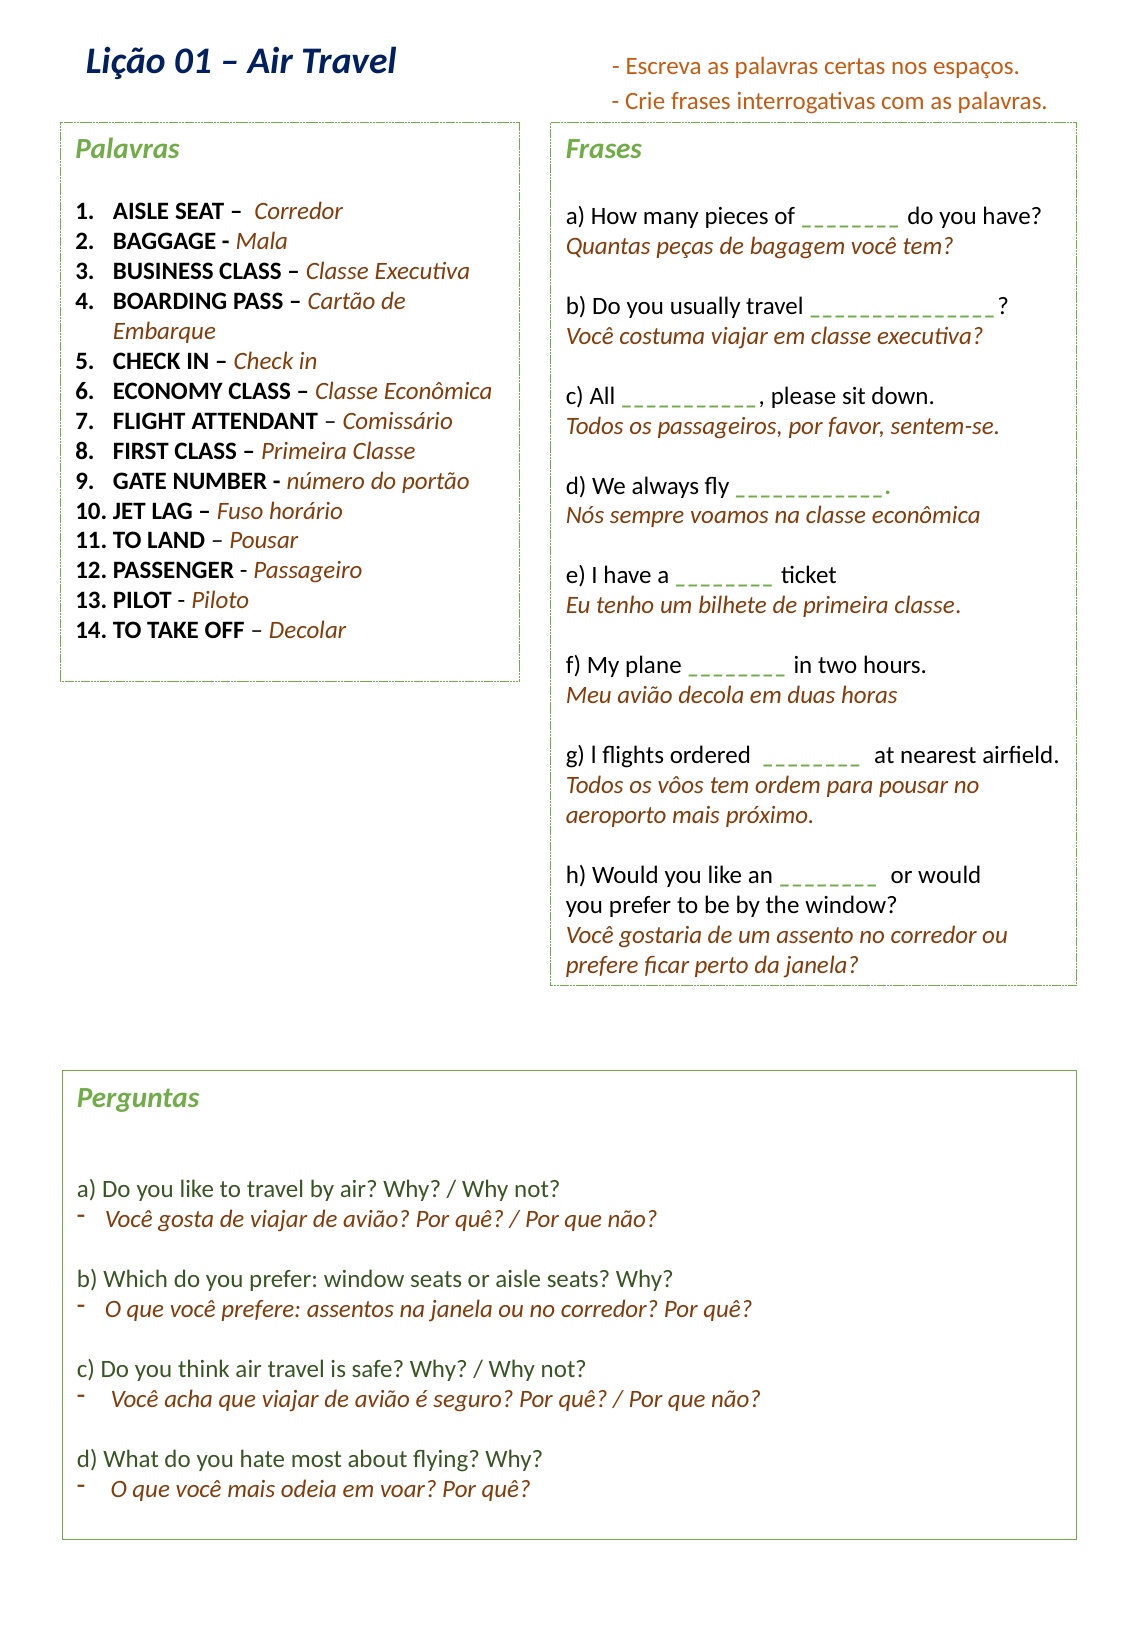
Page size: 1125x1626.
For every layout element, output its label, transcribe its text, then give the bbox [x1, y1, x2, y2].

text_box Frases a) How many pieces of ________ do you have? Quantas peças de bagagem você tem? b) Do you usually travel _______________? Você costuma viajar em classe executiva? c) All ___________, please sit down. Todos os passageiros, por favor, sentem-se. d) We always fly ____________. Nós sempre voamos na classe econômica e) I have a ________ ticket Eu tenho um bilhete de primeira classe. f) My plane ________ in two hours. Meu avião decola em duas horas g) l flights ordered ________ at nearest airfield. Todos os vôos tem ordem para pousar no aeroporto mais próximo. h) Would you like an ________ or would you prefer to be by the window? Você gostaria de um assento no corredor ou prefere ficar perto da janela? [550, 122, 1077, 986]
text_box Lição 01 – Air Travel [70, 25, 413, 89]
text_box - Escreva as palavras certas nos espaços. [597, 41, 1125, 87]
text_box - Crie frases interrogativas com as palavras. [596, 76, 1125, 122]
text_box Palavras AISLE SEAT – Corredor BAGGAGE - Mala BUSINESS CLASS – Classe Executiva BOARDING PASS – Cartão de Embarque CHECK IN – Check in ECONOMY CLASS – Classe Econômica FLIGHT ATTENDANT – Comissário FIRST CLASS – Primeira Classe GATE NUMBER - número do portão JET LAG – Fuso horário TO LAND – Pousar PASSENGER - Passageiro PILOT - Piloto TO TAKE OFF – Decolar [60, 122, 520, 682]
text_box Perguntas a) Do you like to travel by air? Why? / Why not? Você gosta de viajar de avião? Por quê? / Por que não? b) Which do you prefer: window seats or aisle seats? Why? O que você prefere: assentos na janela ou no corredor? Por quê? c) Do you think air travel is safe? Why? / Why not? Você acha que viajar de avião é seguro? Por quê? / Por que não? d) What do you hate most about flying? Why? O que você mais odeia em voar? Por quê? [61, 1070, 1077, 1540]
